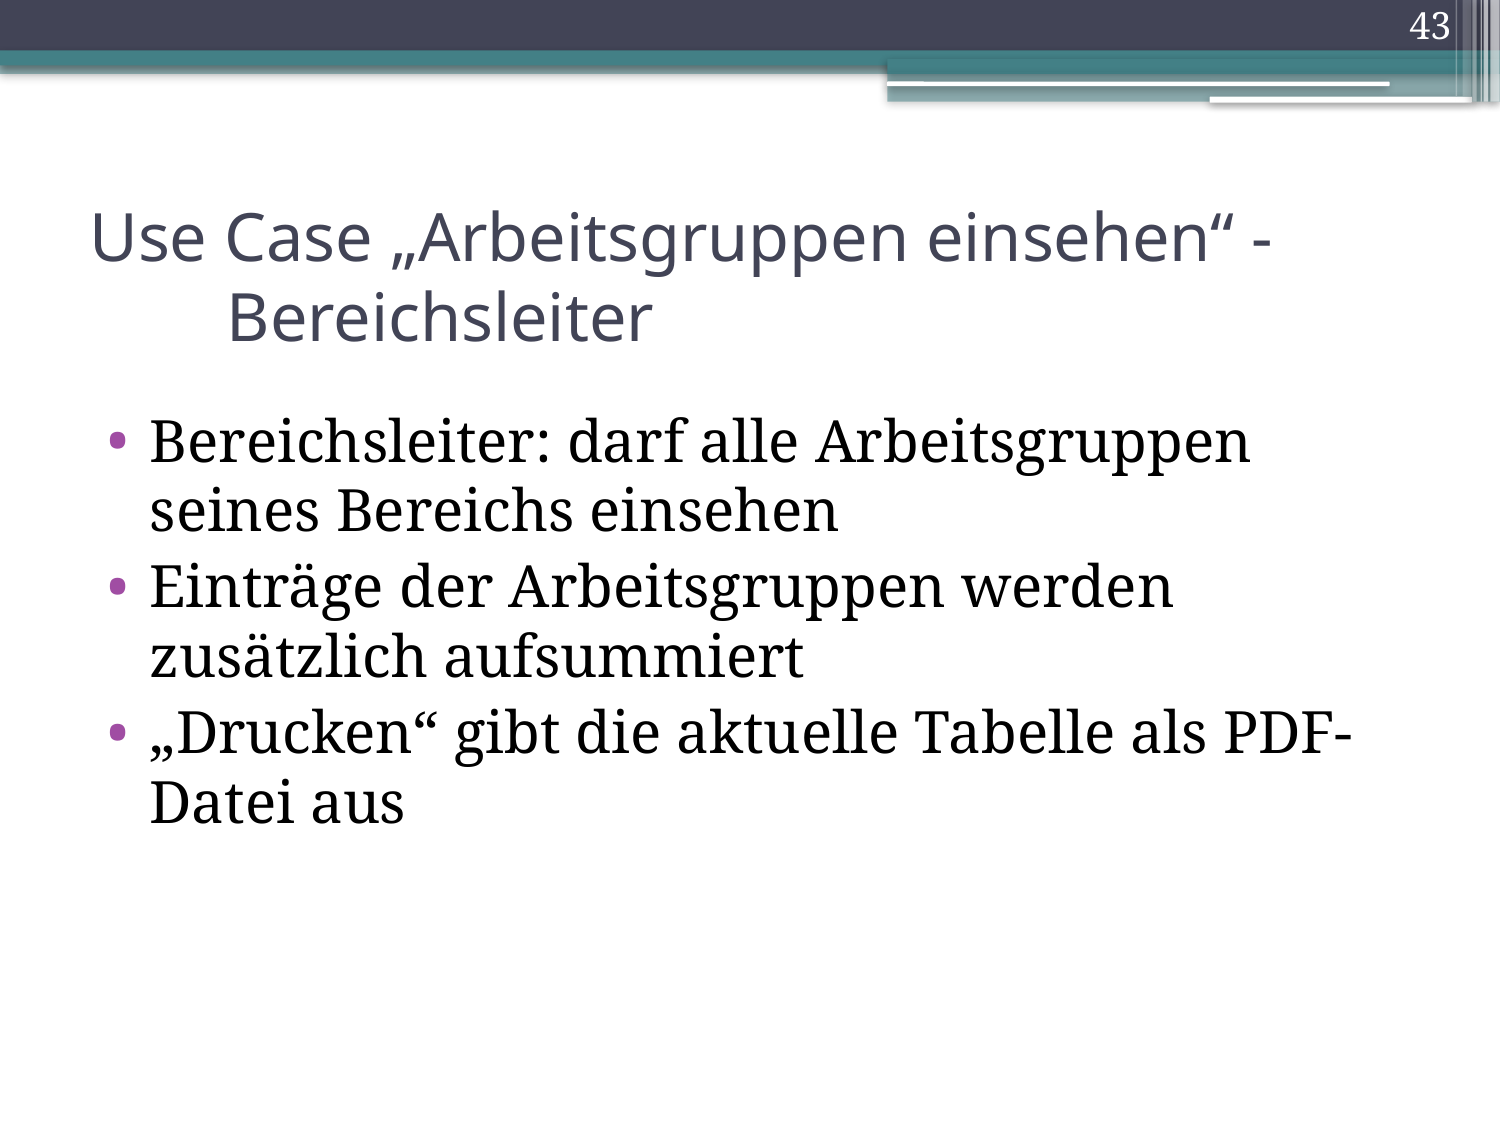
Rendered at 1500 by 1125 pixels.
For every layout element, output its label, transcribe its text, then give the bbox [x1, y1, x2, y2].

title Use Case „Arbeitsgruppen einsehen“ - Bereichsleiter [75, 187, 1425, 363]
list Bereichsleiter: darf alle Arbeitsgruppen seines Bereichs einsehen Einträge der Arbeitsgruppen werden zusätzlich aufsummiert „Drucken“ gibt die aktuelle Tabelle als PDF-Datei aus [75, 396, 1425, 1106]
slide_number 43 [1341, 0, 1466, 61]
